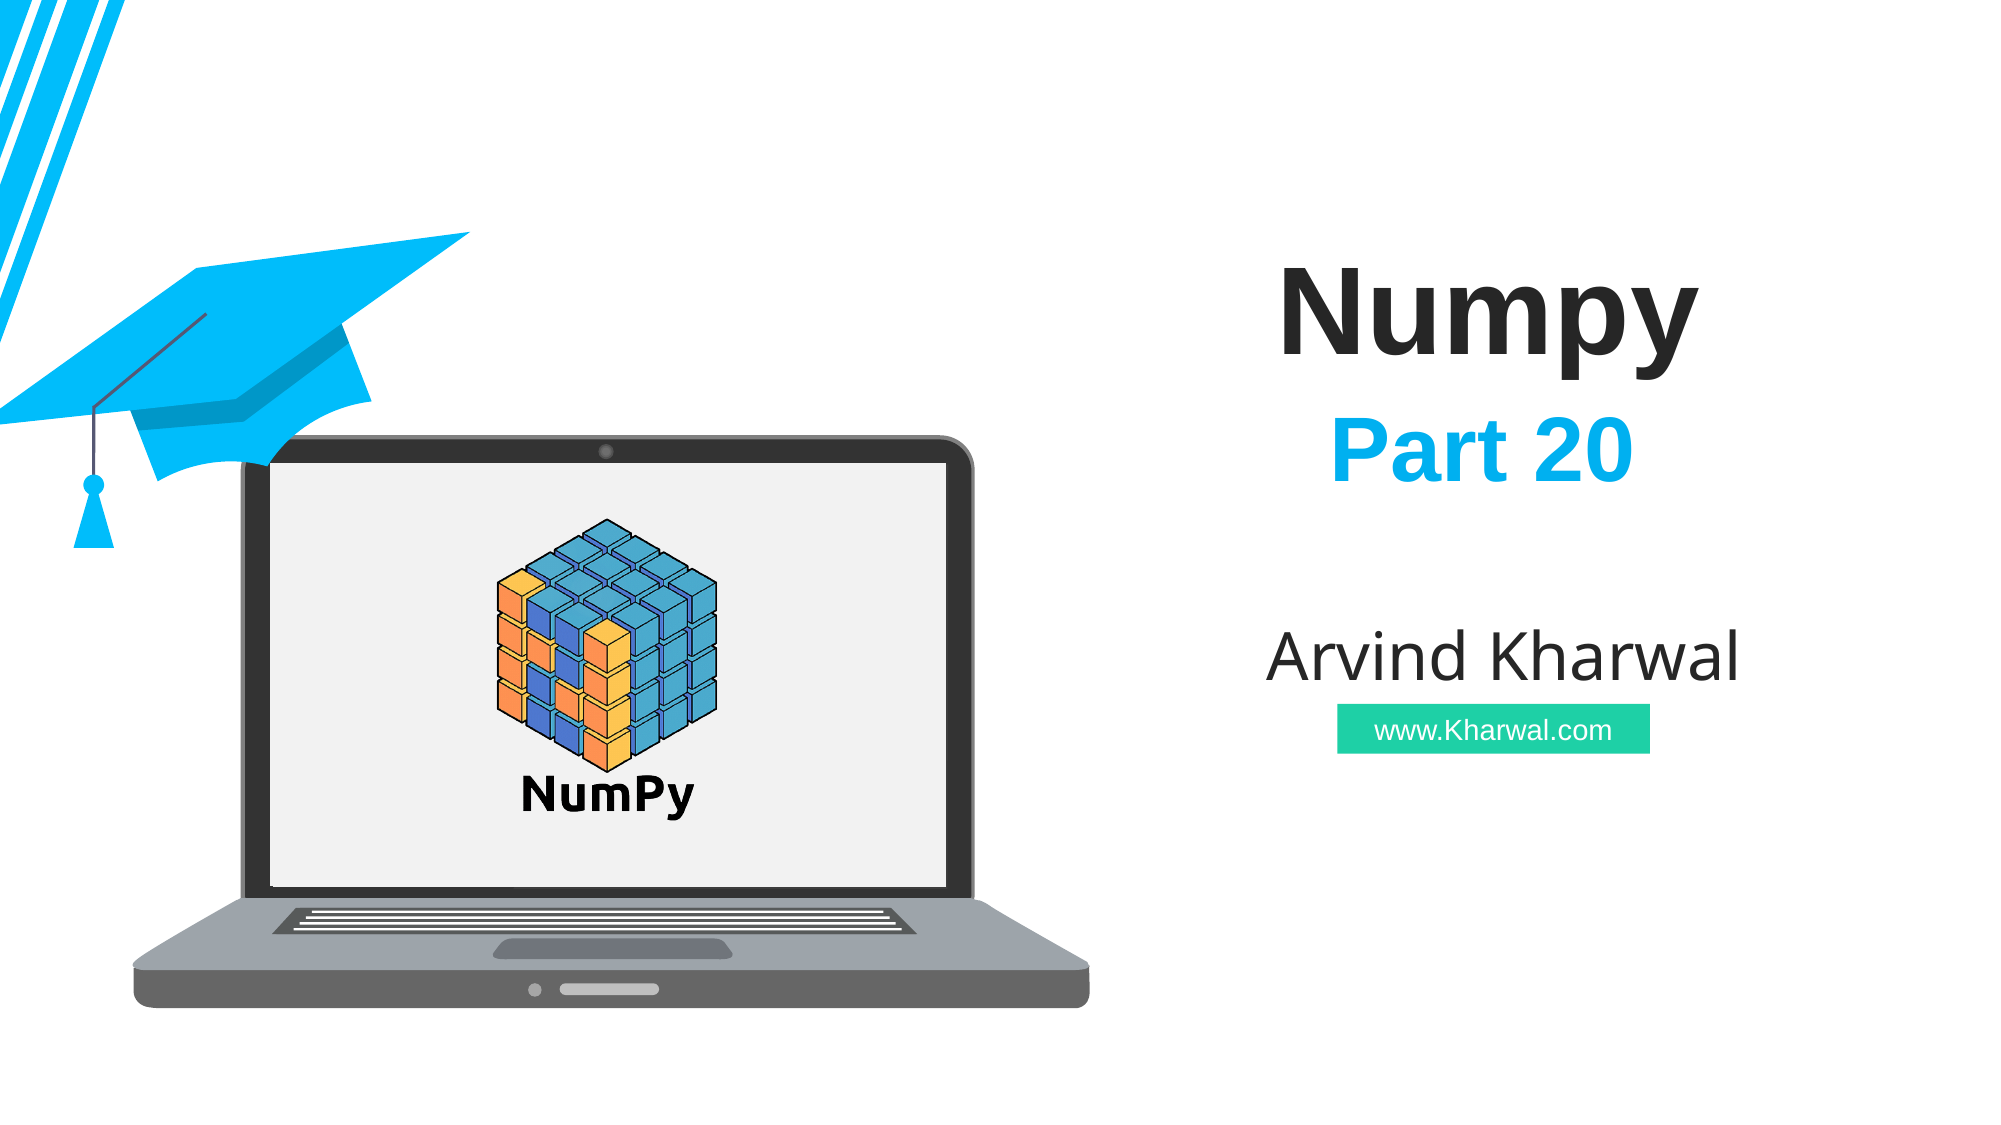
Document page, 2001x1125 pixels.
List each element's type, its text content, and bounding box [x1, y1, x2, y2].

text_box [0, 259, 506, 486]
text_box www.Kharwal.com [1337, 703, 1650, 754]
text_box Arvind Kharwal [1251, 606, 1781, 701]
picture [273, 462, 947, 888]
list Numpy [1020, 238, 1956, 389]
text_box Part 20 [1185, 391, 1781, 511]
